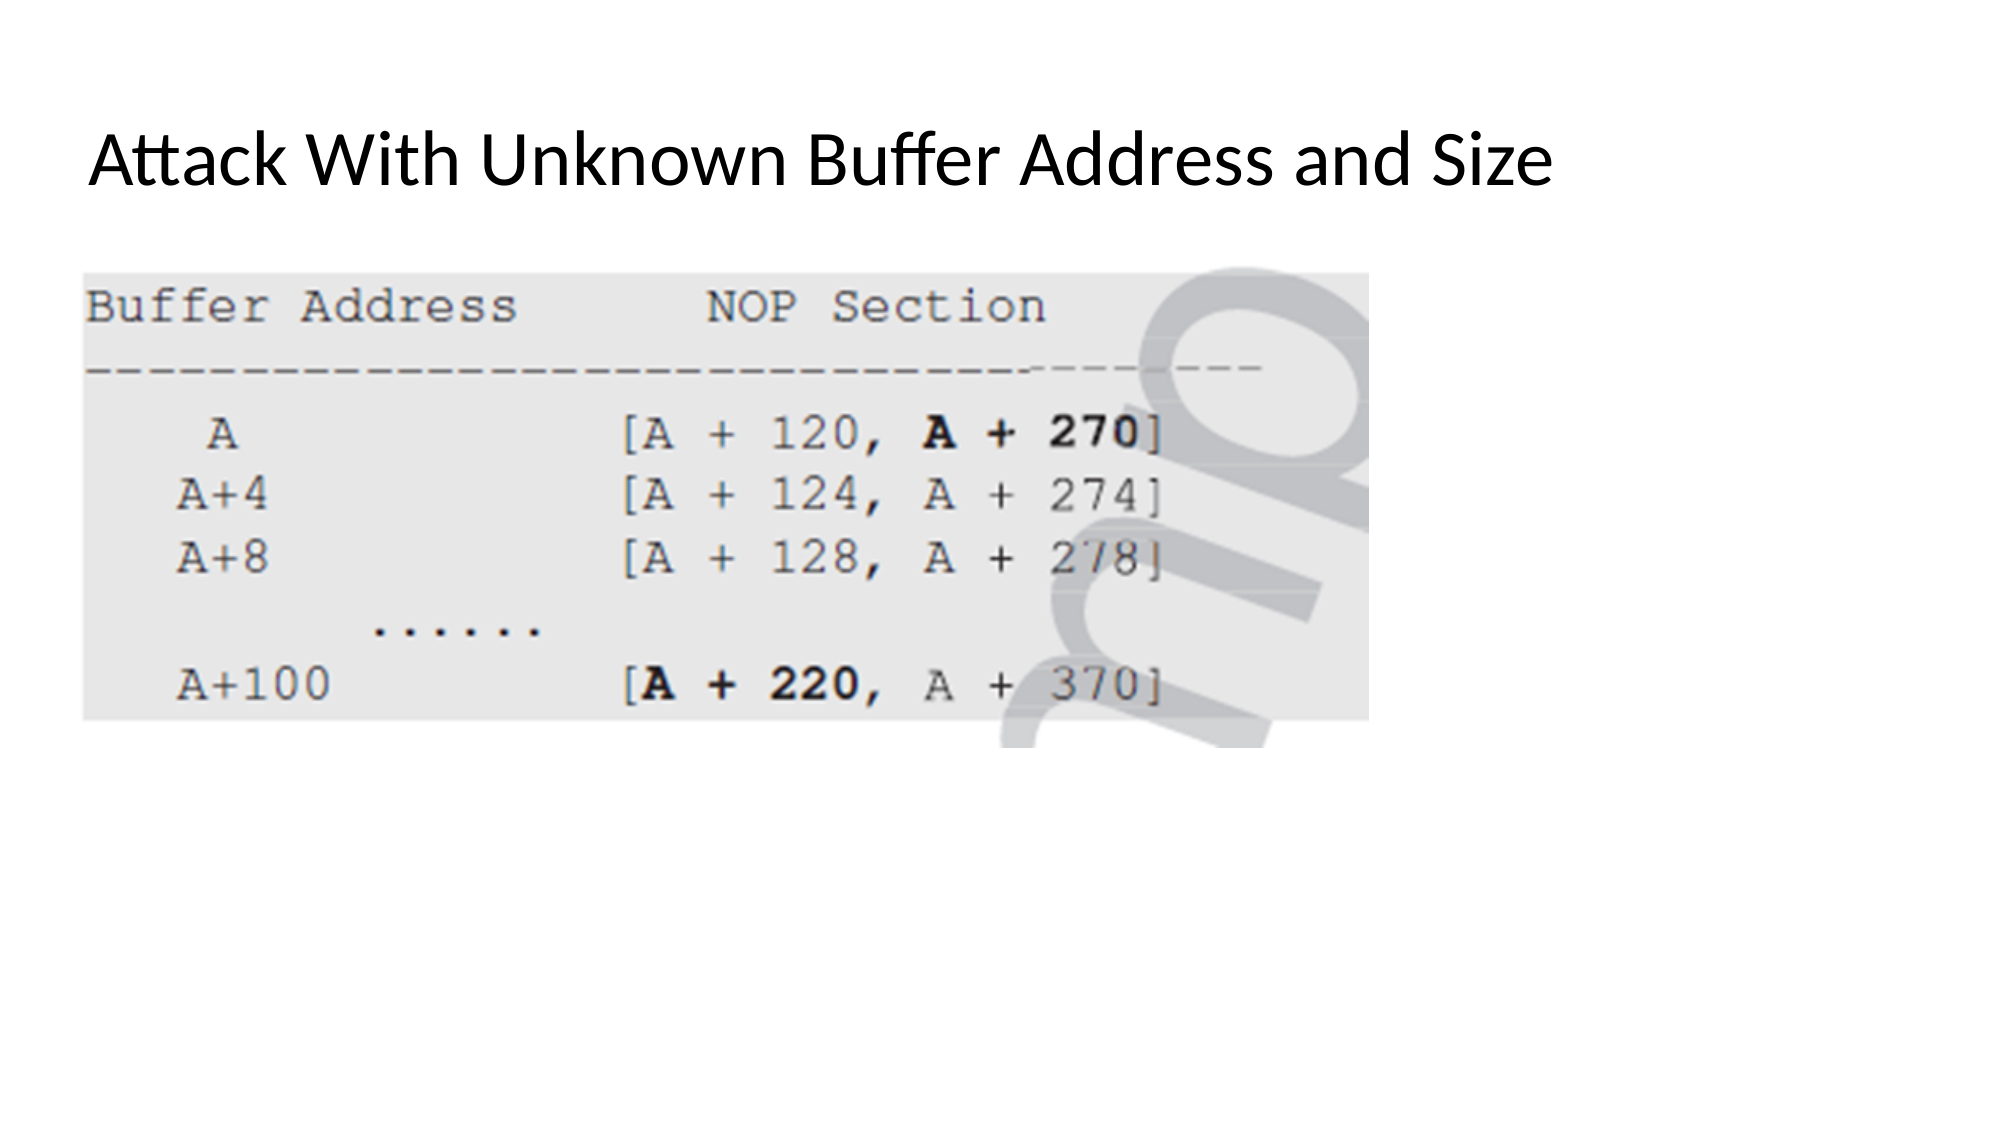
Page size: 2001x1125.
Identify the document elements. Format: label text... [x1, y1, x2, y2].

picture [49, 255, 1370, 749]
title Attack With Unknown Buffer Address and Size [68, 97, 1932, 223]
